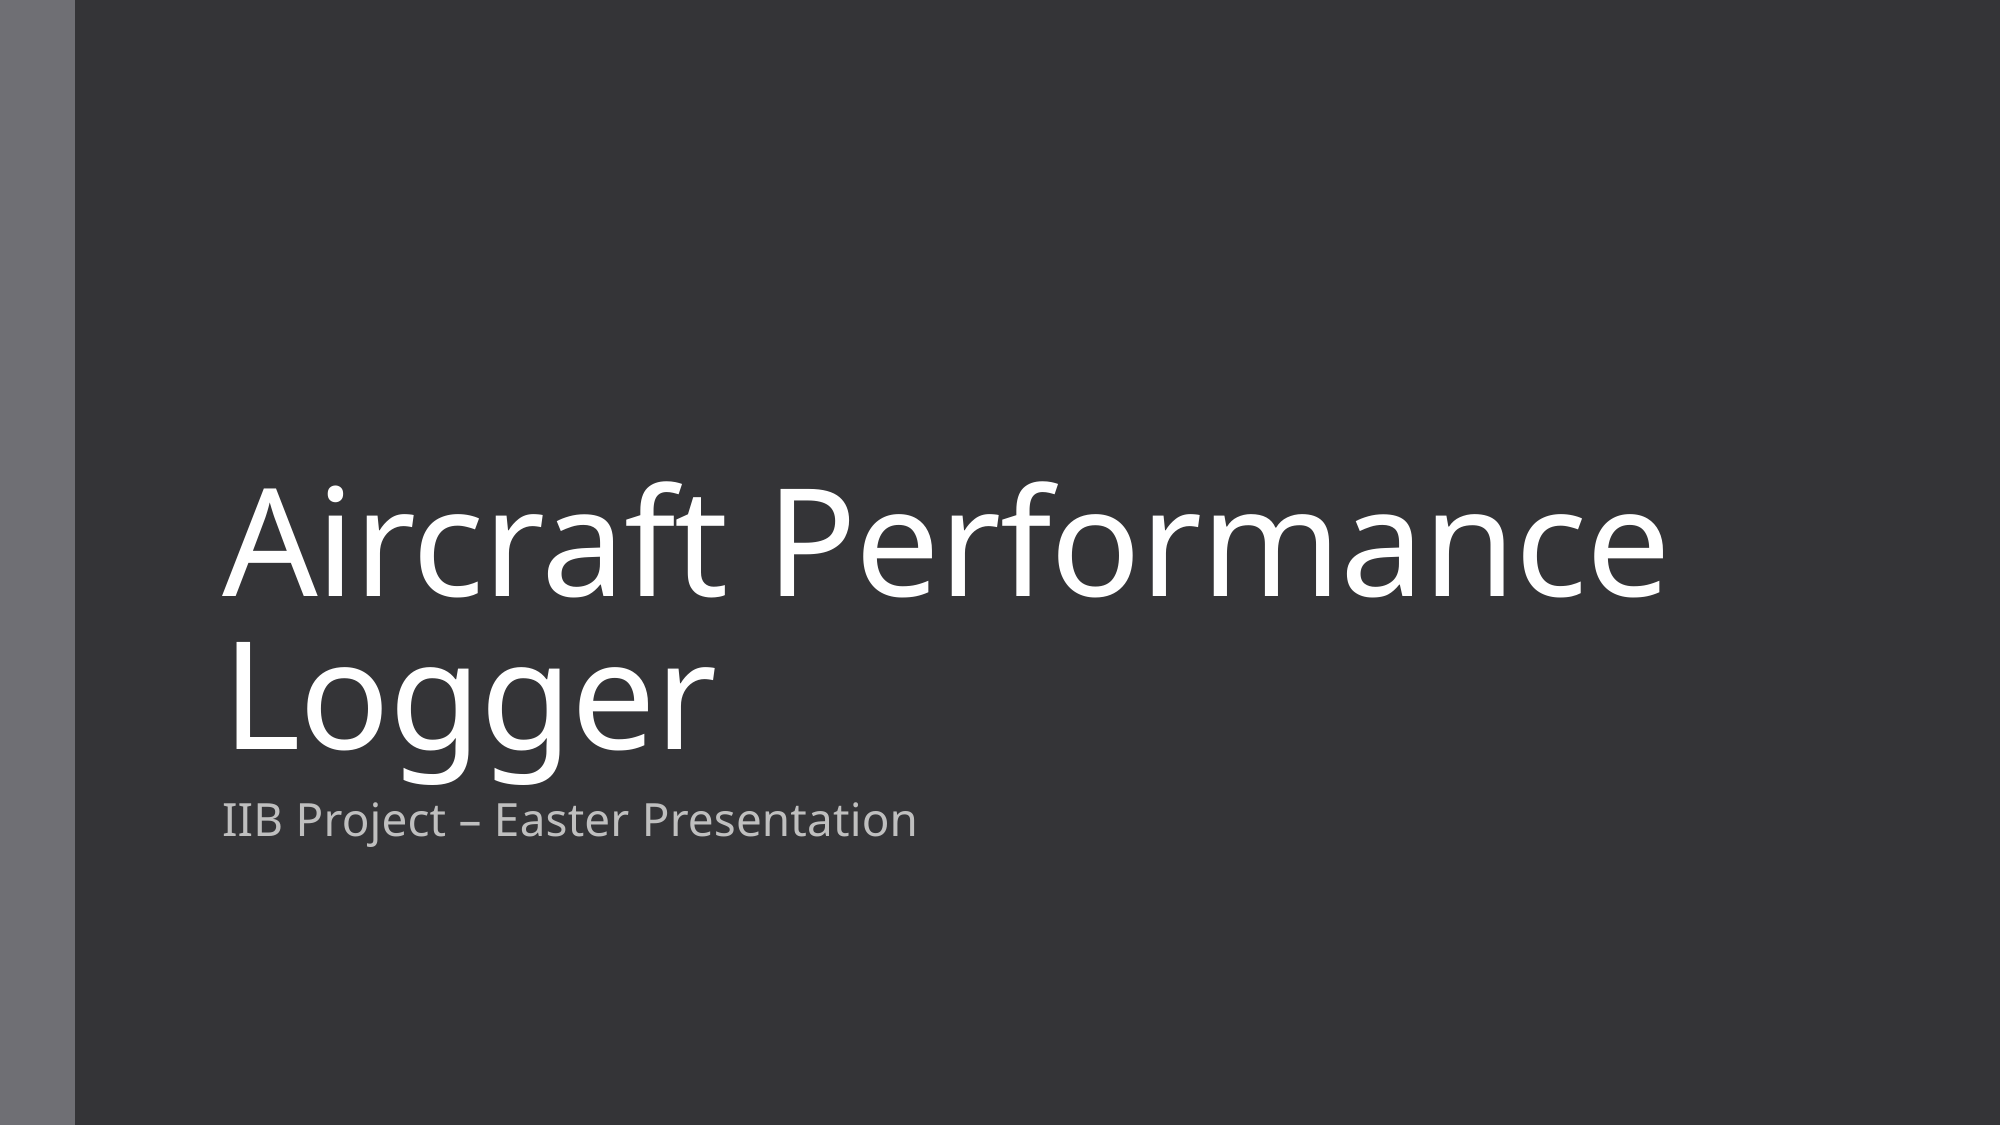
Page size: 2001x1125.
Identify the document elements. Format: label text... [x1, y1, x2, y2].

title Aircraft Performance Logger [206, 124, 1752, 787]
subtitle IIB Project – Easter Presentation [206, 787, 1752, 1065]
